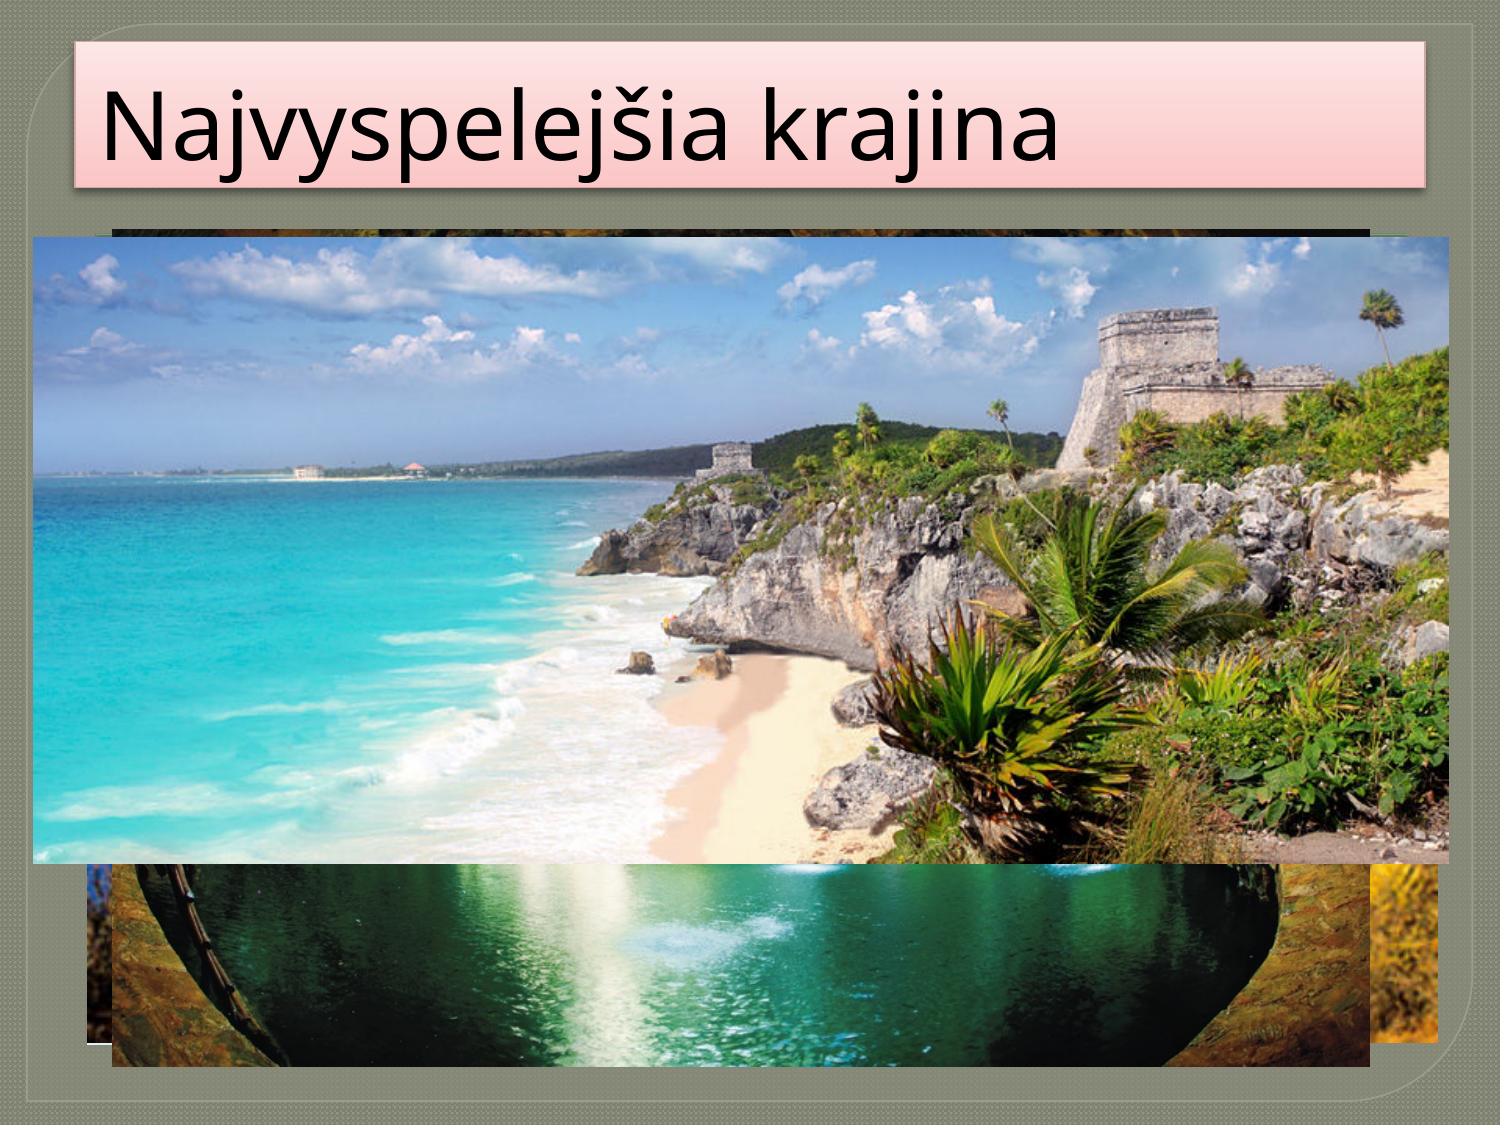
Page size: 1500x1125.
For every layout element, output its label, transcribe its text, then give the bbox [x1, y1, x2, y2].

title Najvyspelejšia krajina [74, 41, 1426, 188]
picture [33, 228, 1450, 1067]
